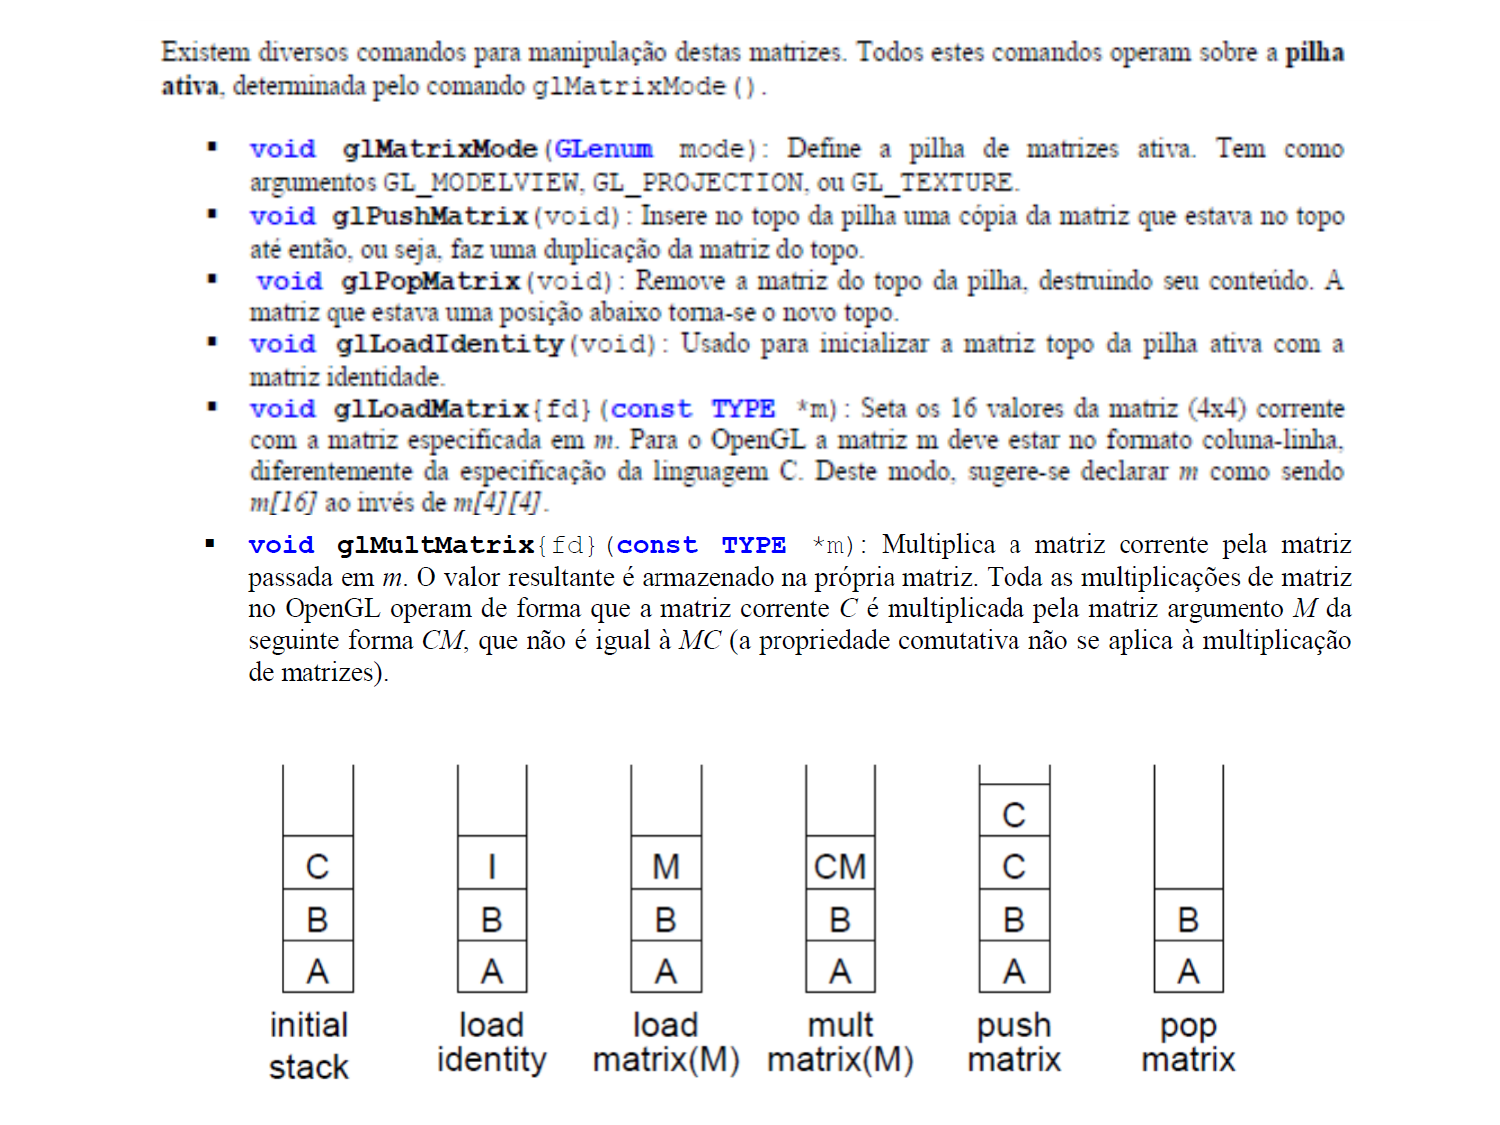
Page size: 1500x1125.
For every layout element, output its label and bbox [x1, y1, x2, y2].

picture [135, 18, 1442, 699]
picture [243, 739, 1243, 1090]
